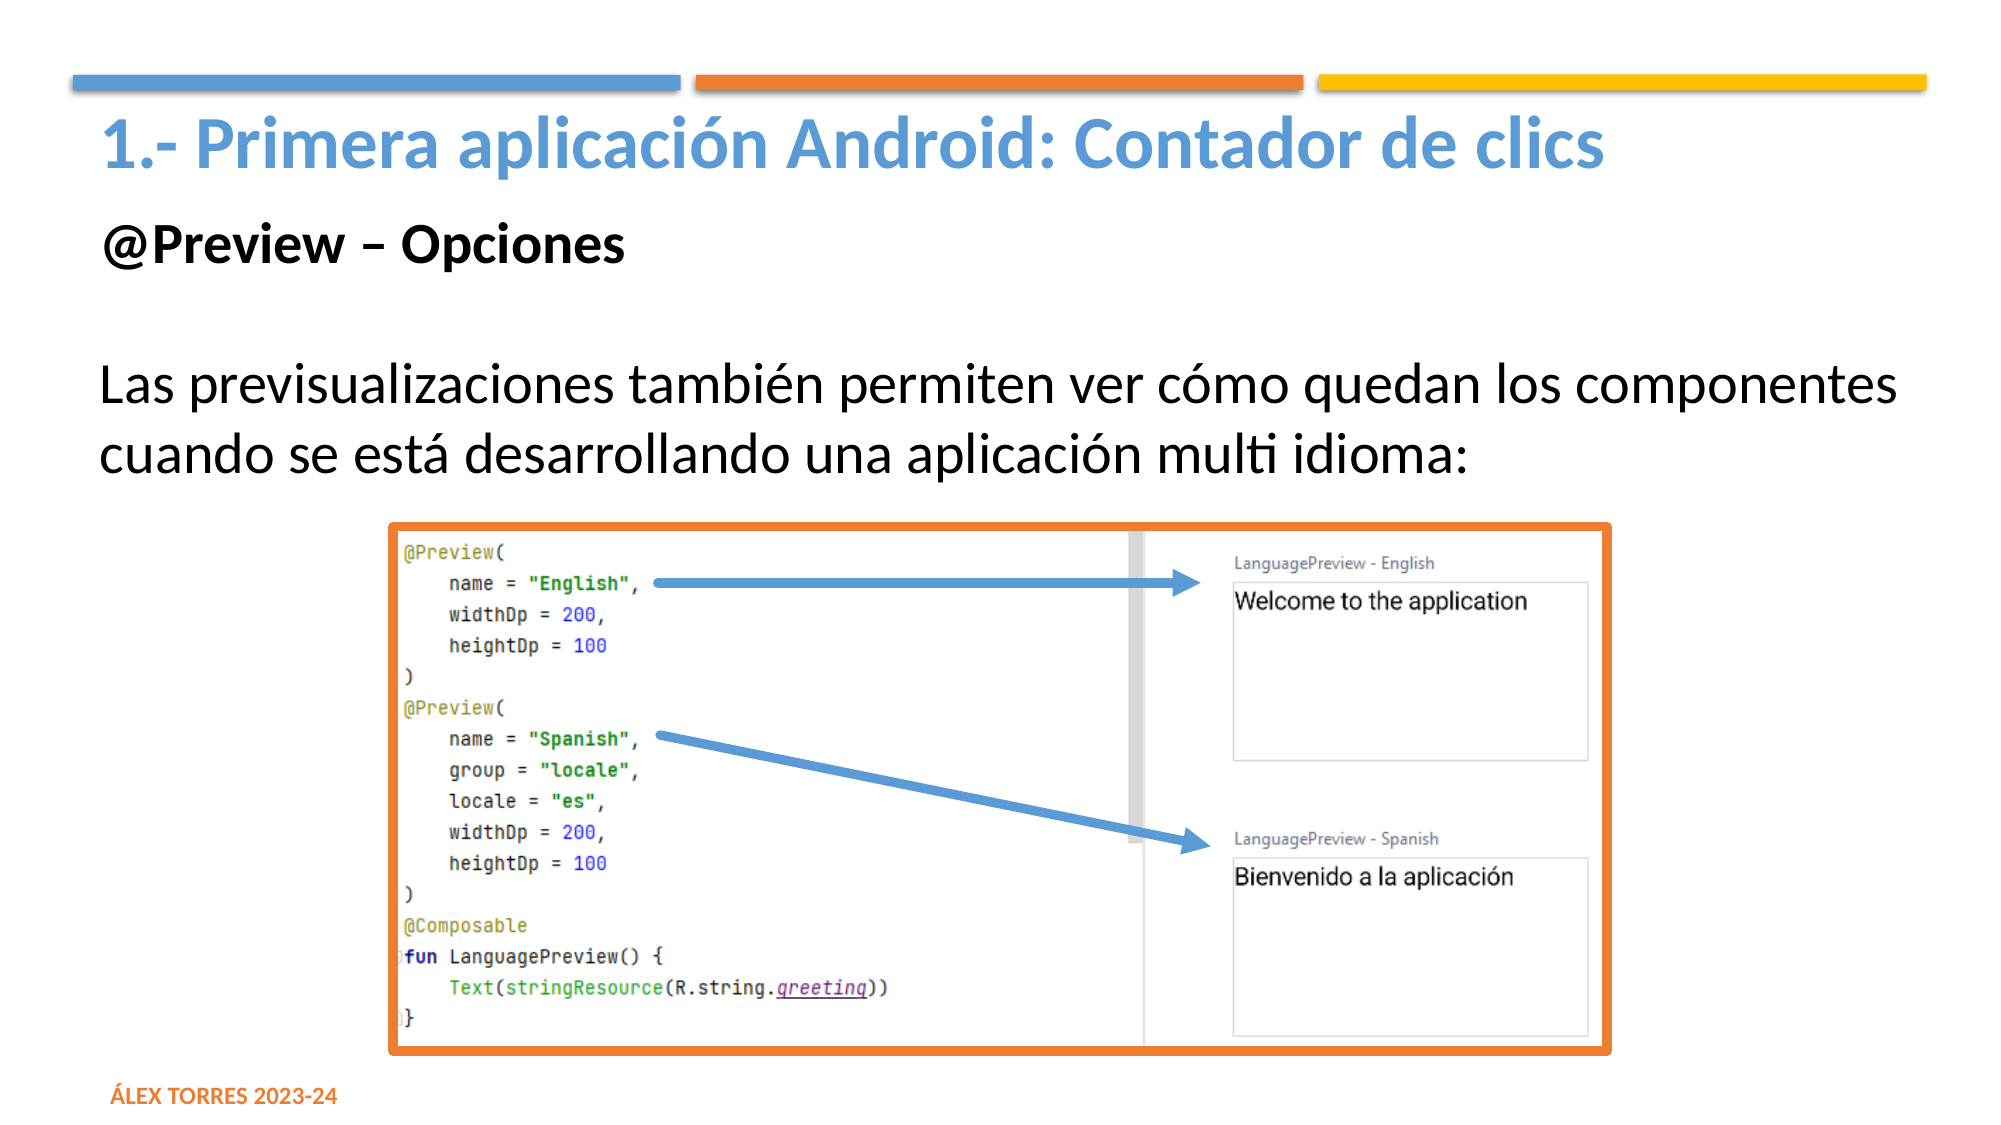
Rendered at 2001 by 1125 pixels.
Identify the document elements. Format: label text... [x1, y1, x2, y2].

picture [397, 530, 1603, 1047]
text_box 1.- Primera aplicación Android: Contador de clics [85, 78, 1915, 188]
text_box @Preview – Opciones Las previsualizaciones también permiten ver cómo quedan los componentes cuando se está desarrollando una aplicación multi idioma: [85, 190, 1915, 1074]
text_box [659, 734, 1212, 847]
